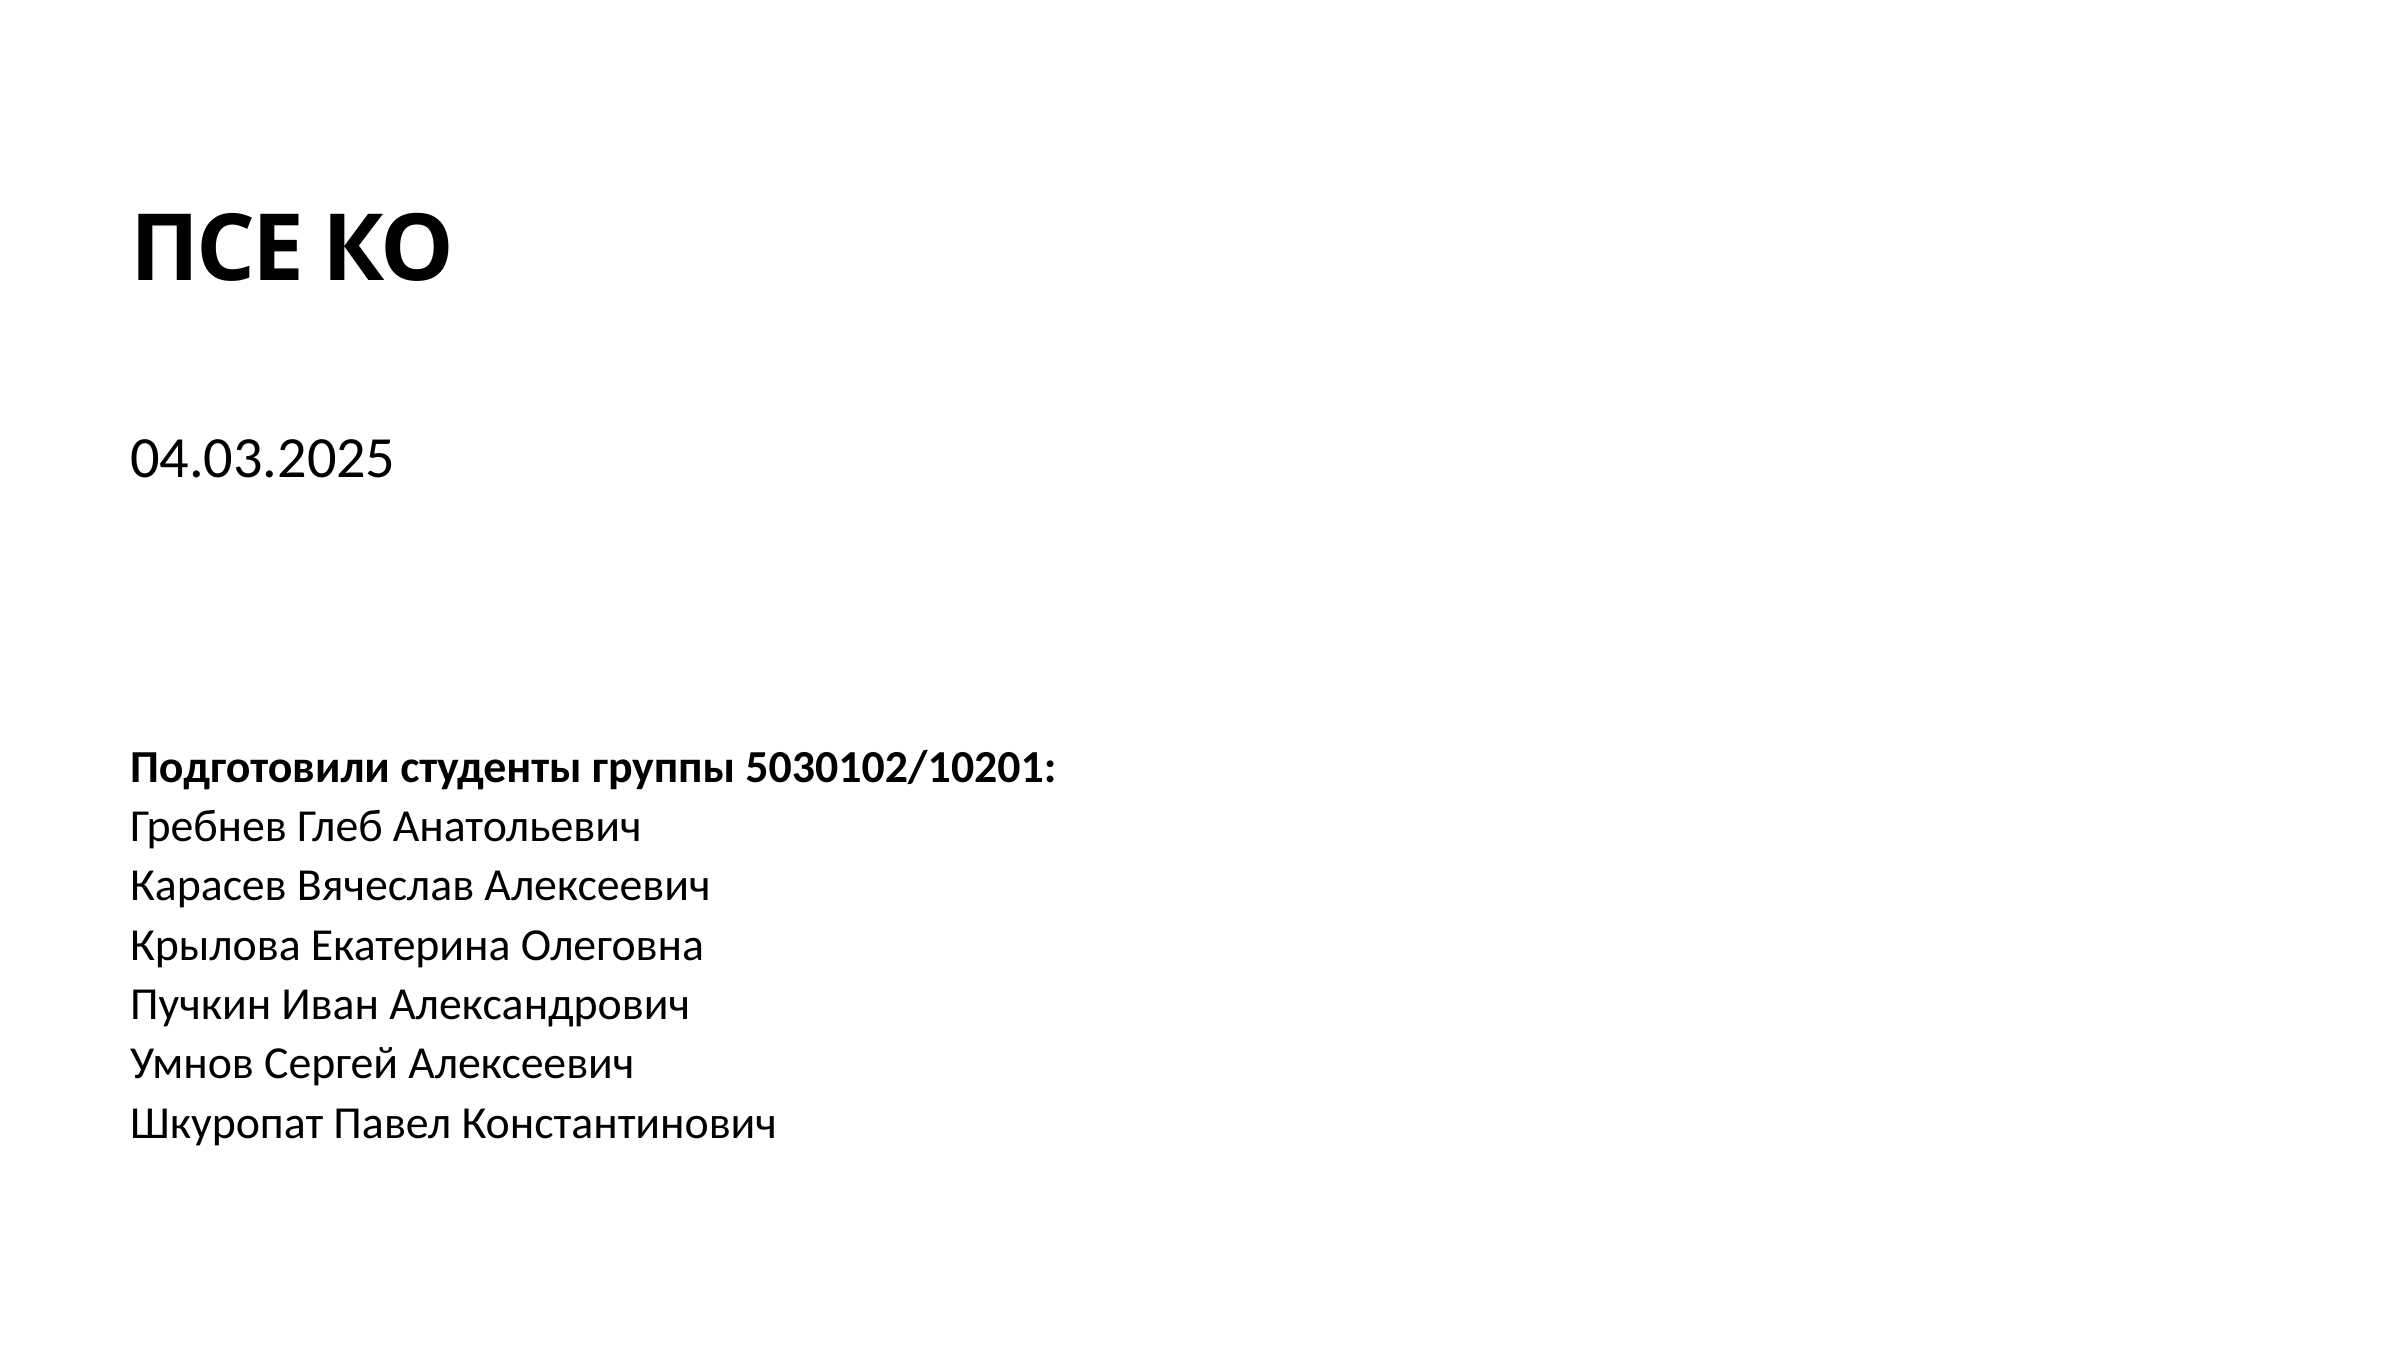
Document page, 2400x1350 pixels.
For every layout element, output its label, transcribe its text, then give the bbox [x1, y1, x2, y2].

text_box [130, 869, 2270, 930]
text_box Подготовили студенты группы 5030102/10201: Гребнев Глеб Анатольевич Карасев Вячеслав Алексеевич Крылова Екатерина Олеговна Пучкин Иван Александрович Умнов Сергей Алексеевич Шкуропат Павел Константинович [130, 708, 2270, 869]
text_box Подготовили студенты группы 5030102/10201: Гребнев Глеб Анатольевич Карасев Вячеслав Алексеевич Крылова Екатерина Олеговна Пучкин Иван Александрович Умнов Сергей Алексеевич Шкуропат Павел Константинович [130, 930, 2270, 1187]
text_box ПСЕ КО 04.03.2025 [130, 187, 2270, 577]
